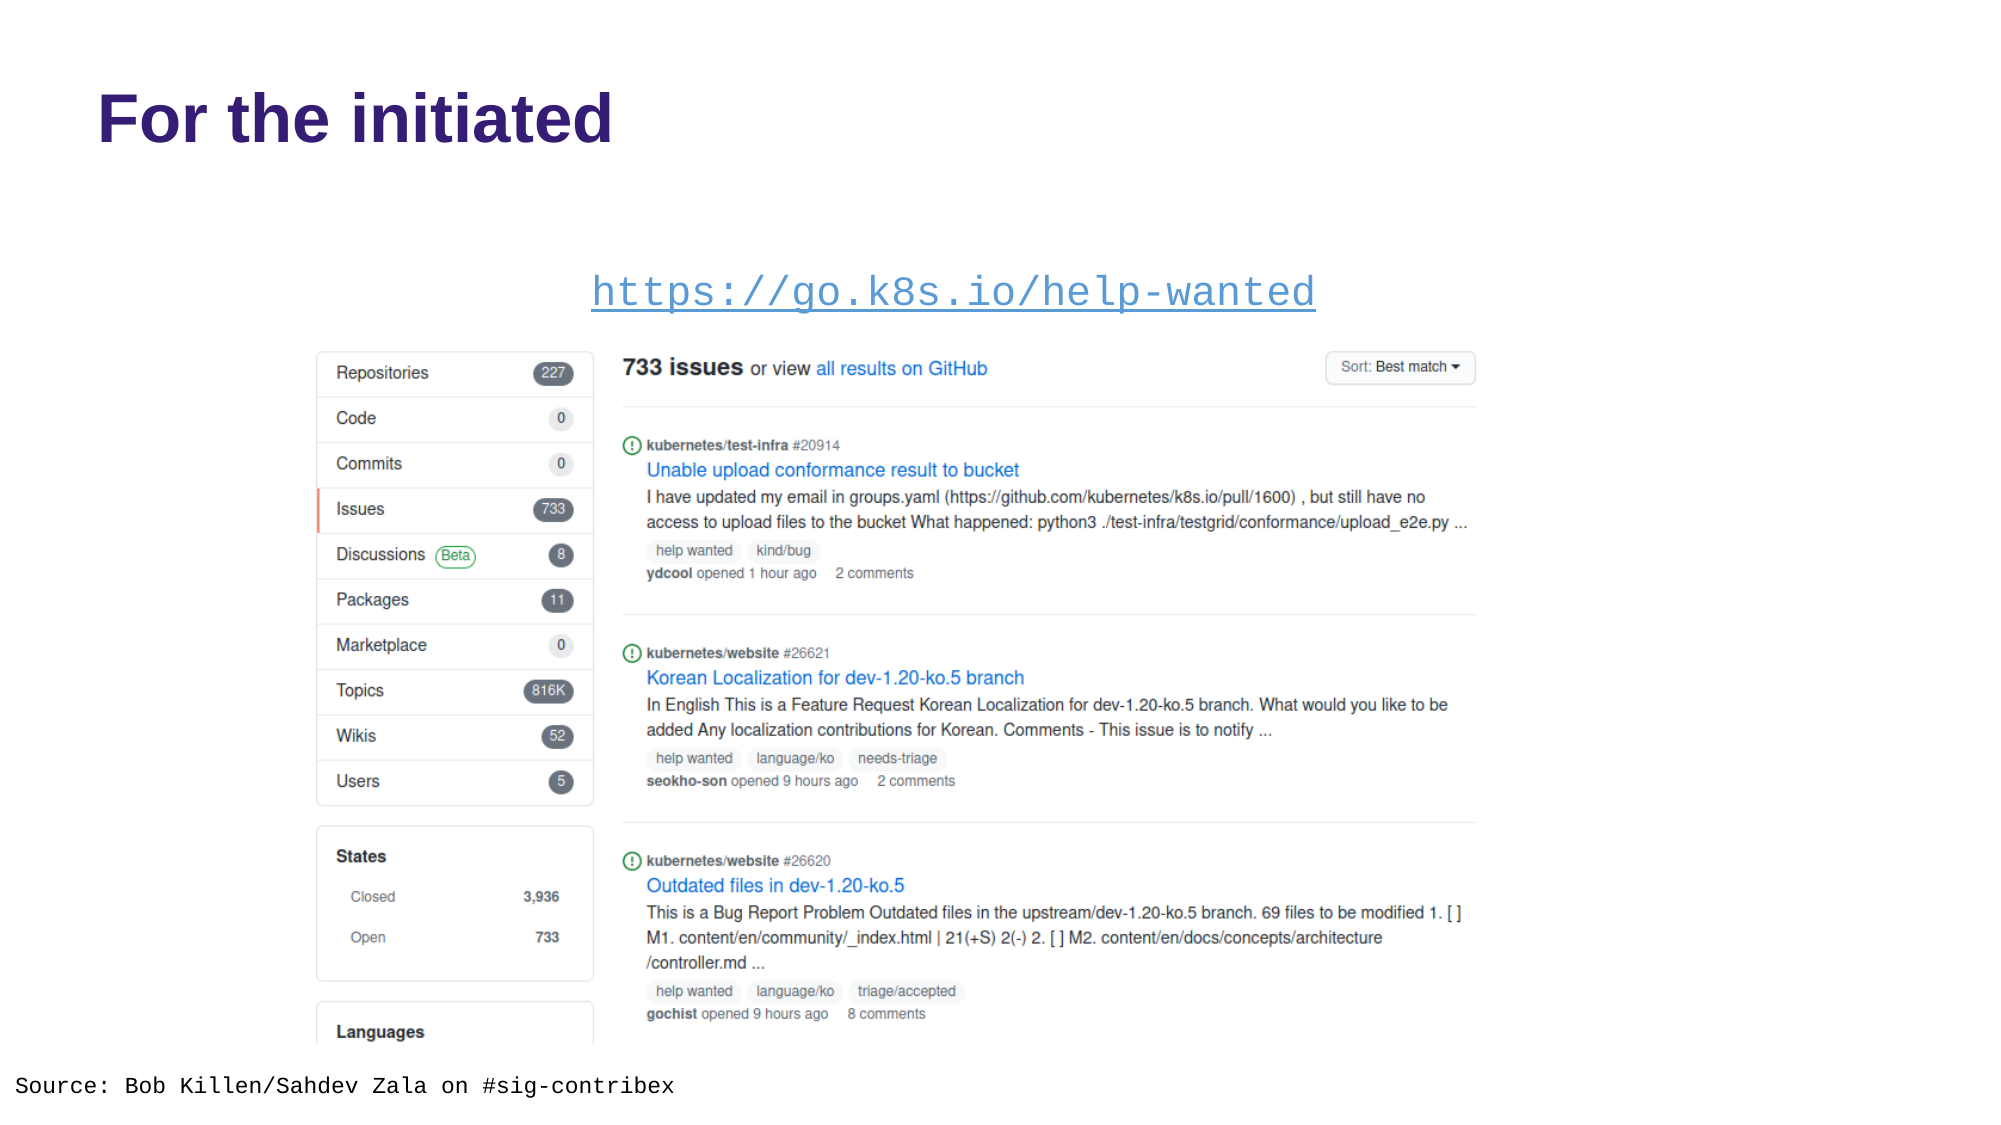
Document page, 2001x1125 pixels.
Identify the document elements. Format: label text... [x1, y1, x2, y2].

text_box https://go.k8s.io/help-wanted [576, 248, 1421, 341]
title For the initiated [82, 75, 1905, 165]
picture [290, 342, 1599, 1044]
text_box Source: Bob Killen/Sahdev Zala on #sig-contribex [0, 1056, 978, 1112]
